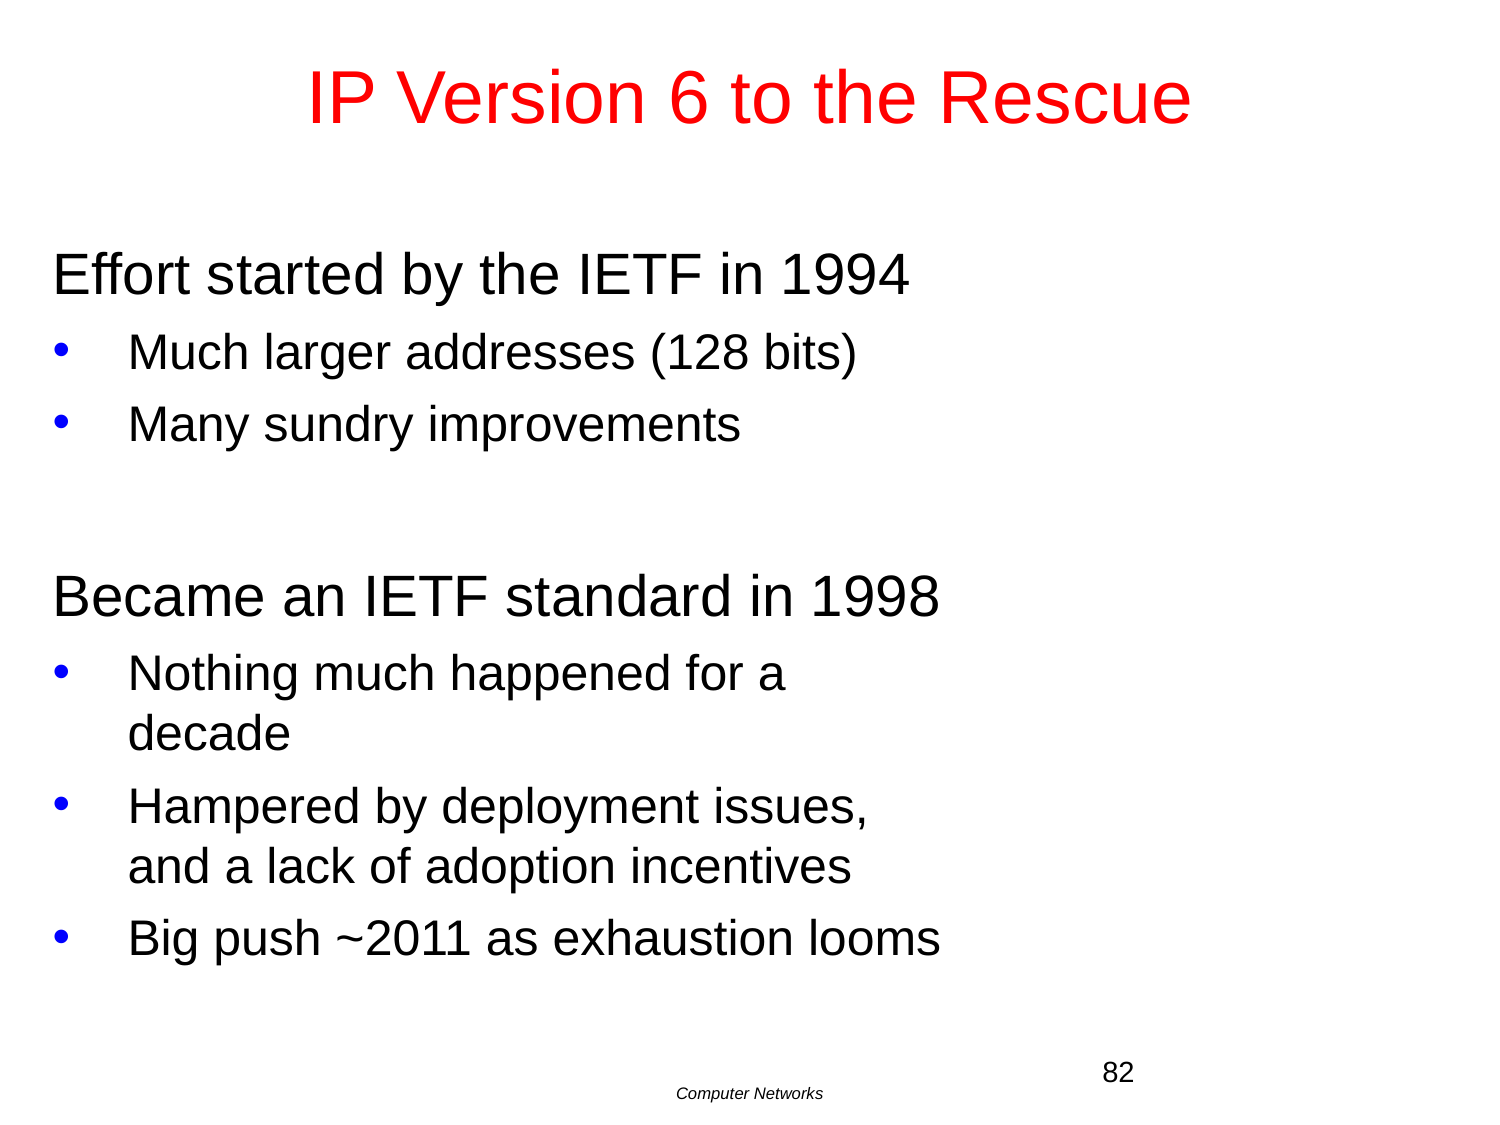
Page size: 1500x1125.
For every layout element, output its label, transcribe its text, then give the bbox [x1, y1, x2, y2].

footer Computer Networks [0, 1074, 1500, 1125]
title IP Version 6 to the Rescue [0, 0, 1500, 188]
list Effort started by the IETF in 1994 Much larger addresses (128 bits) Many sundry improvements Became an IETF standard in 1998 Nothing much happened for a decade Hampered by deployment issues, and a lack of adoption incentives Big push ~2011 as exhaustion looms [37, 228, 976, 1013]
slide_number 82 [1087, 1045, 1438, 1106]
